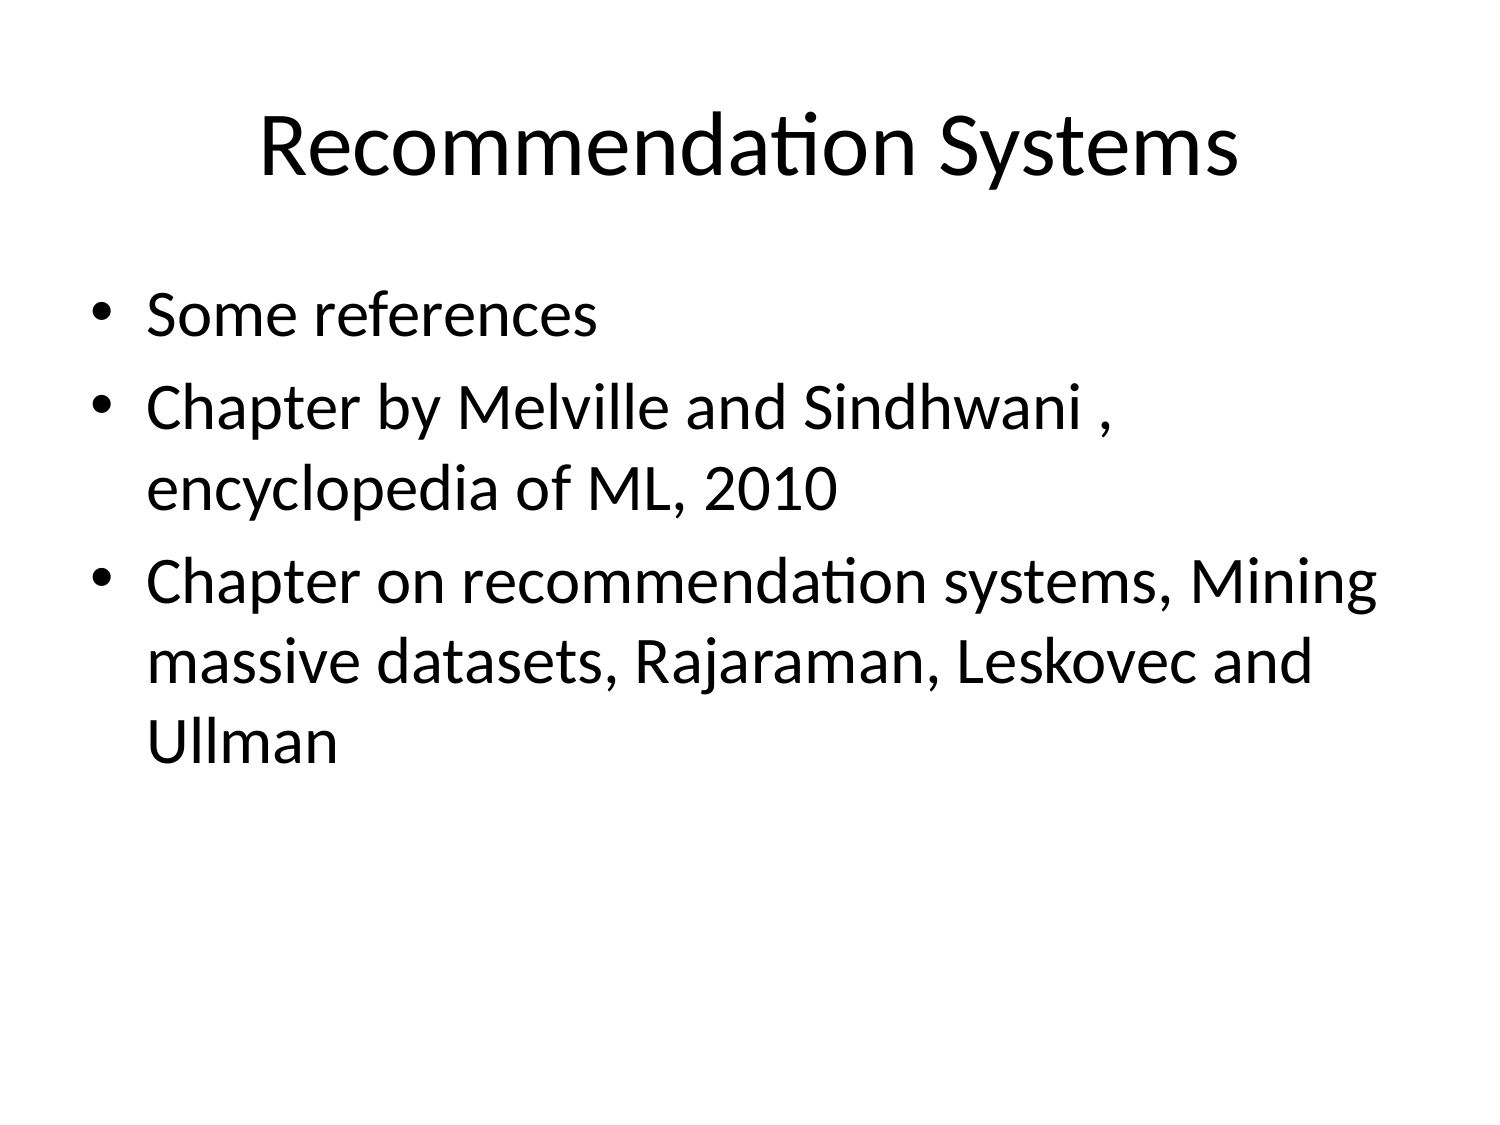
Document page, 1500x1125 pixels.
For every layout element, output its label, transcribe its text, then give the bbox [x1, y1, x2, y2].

list Some references Chapter by Melville and Sindhwani , encyclopedia of ML, 2010 Chapter on recommendation systems, Mining massive datasets, Rajaraman, Leskovec and Ullman [75, 262, 1425, 1005]
title Recommendation Systems [75, 45, 1425, 233]
